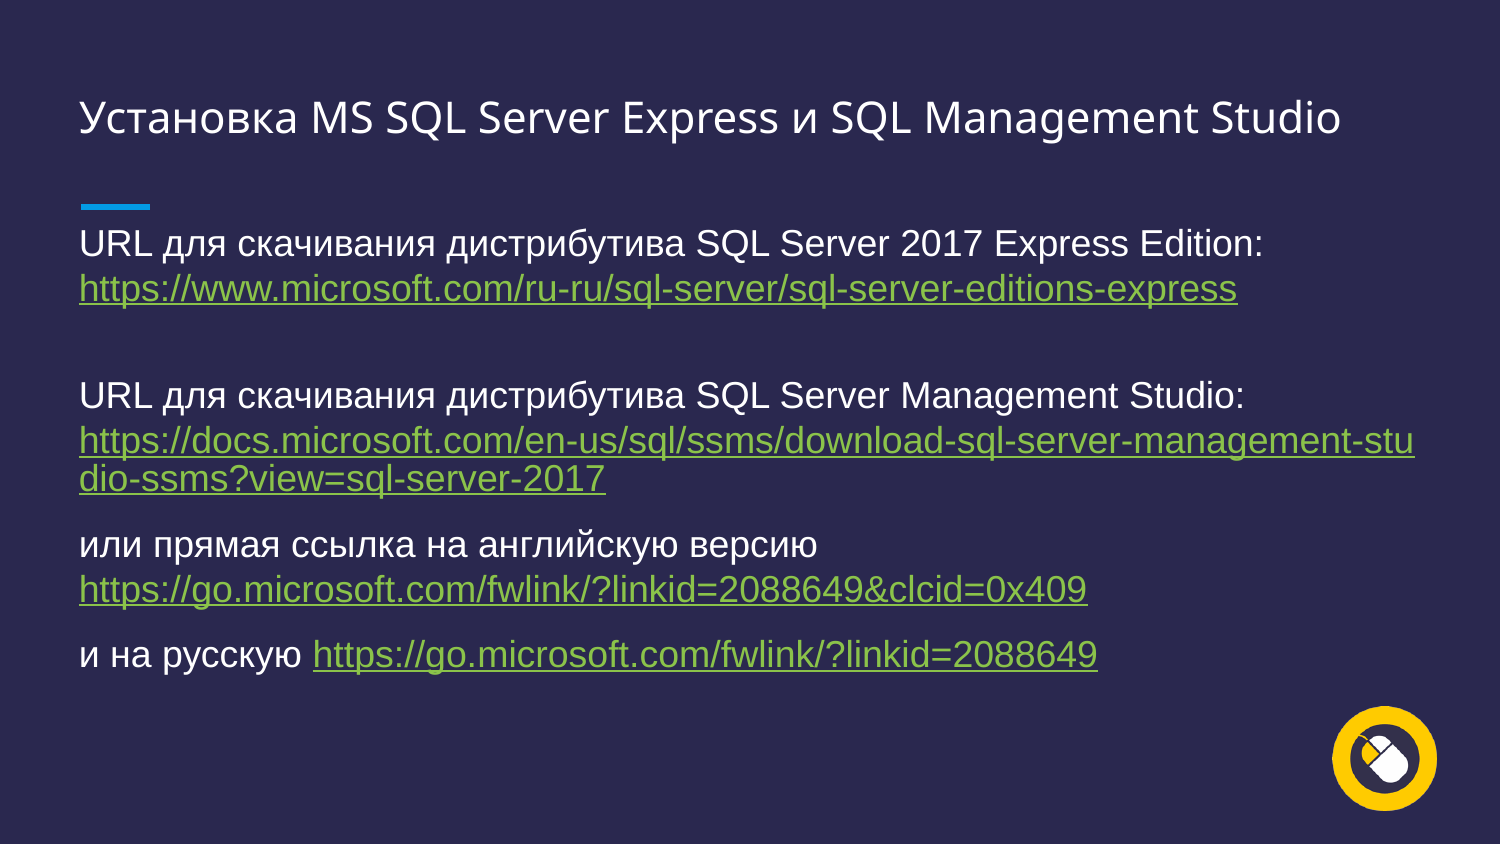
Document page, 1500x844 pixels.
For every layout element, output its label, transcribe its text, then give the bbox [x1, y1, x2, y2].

picture [1332, 706, 1437, 811]
list URL для скачивания дистрибутива SQL Server 2017 Express Edition: https://www.microsoft.com/ru-ru/sql-server/sql-server-editions-express URL для скачивания дистрибутива SQL Server Management Studio: https://docs.microsoft.com/en-us/sql/ssms/download-sql-server-management-studio-ssms?view=sql-server-2017 или прямая ссылка на английскую версию https://go.microsoft.com/fwlink/?linkid=2088649&clcid=0x409 и на русскую https://go.microsoft.com/fwlink/?linkid=2088649 [63, 203, 1437, 844]
title Установка MS SQL Server Express и SQL Management Studio [63, 75, 1437, 188]
